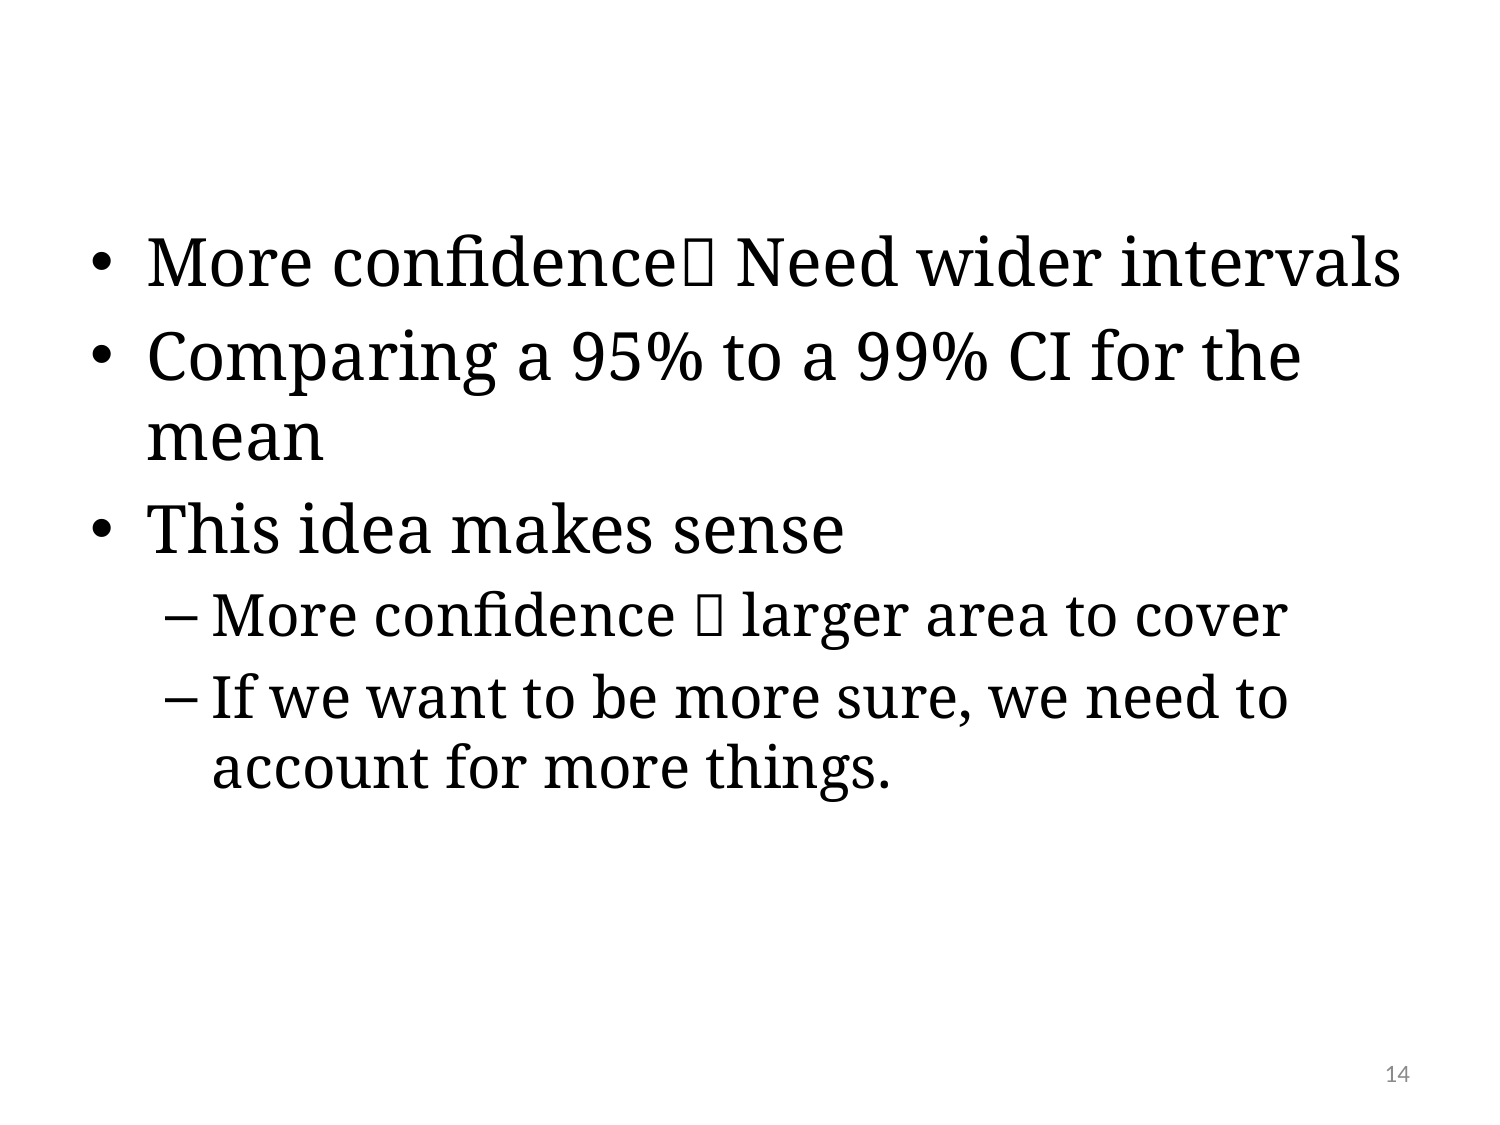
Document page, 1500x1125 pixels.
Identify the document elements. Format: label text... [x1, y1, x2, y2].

list More confidence Need wider intervals Comparing a 95% to a 99% CI for the mean This idea makes sense More confidence  larger area to cover If we want to be more sure, we need to account for more things. [75, 212, 1425, 1005]
slide_number 14 [1074, 1042, 1425, 1103]
